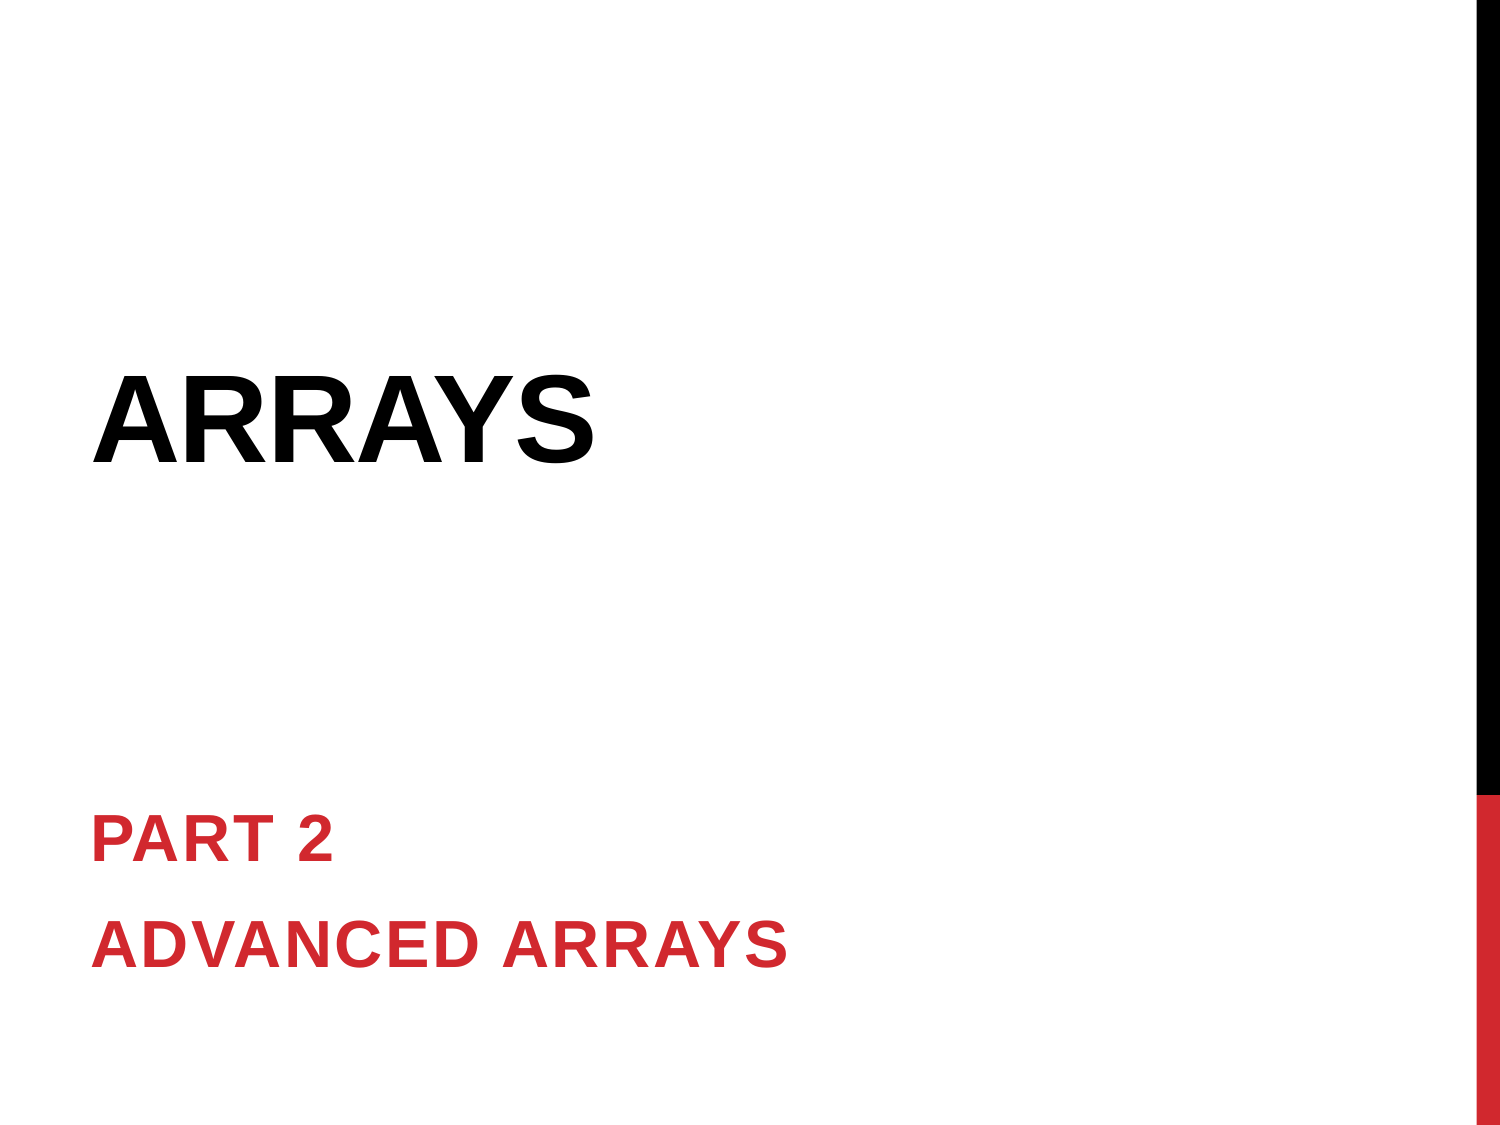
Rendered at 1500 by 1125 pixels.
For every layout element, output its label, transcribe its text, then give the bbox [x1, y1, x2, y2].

title ARRAYS [75, 37, 1350, 787]
subtitle Part 2 advanced Arrays [75, 787, 1350, 938]
